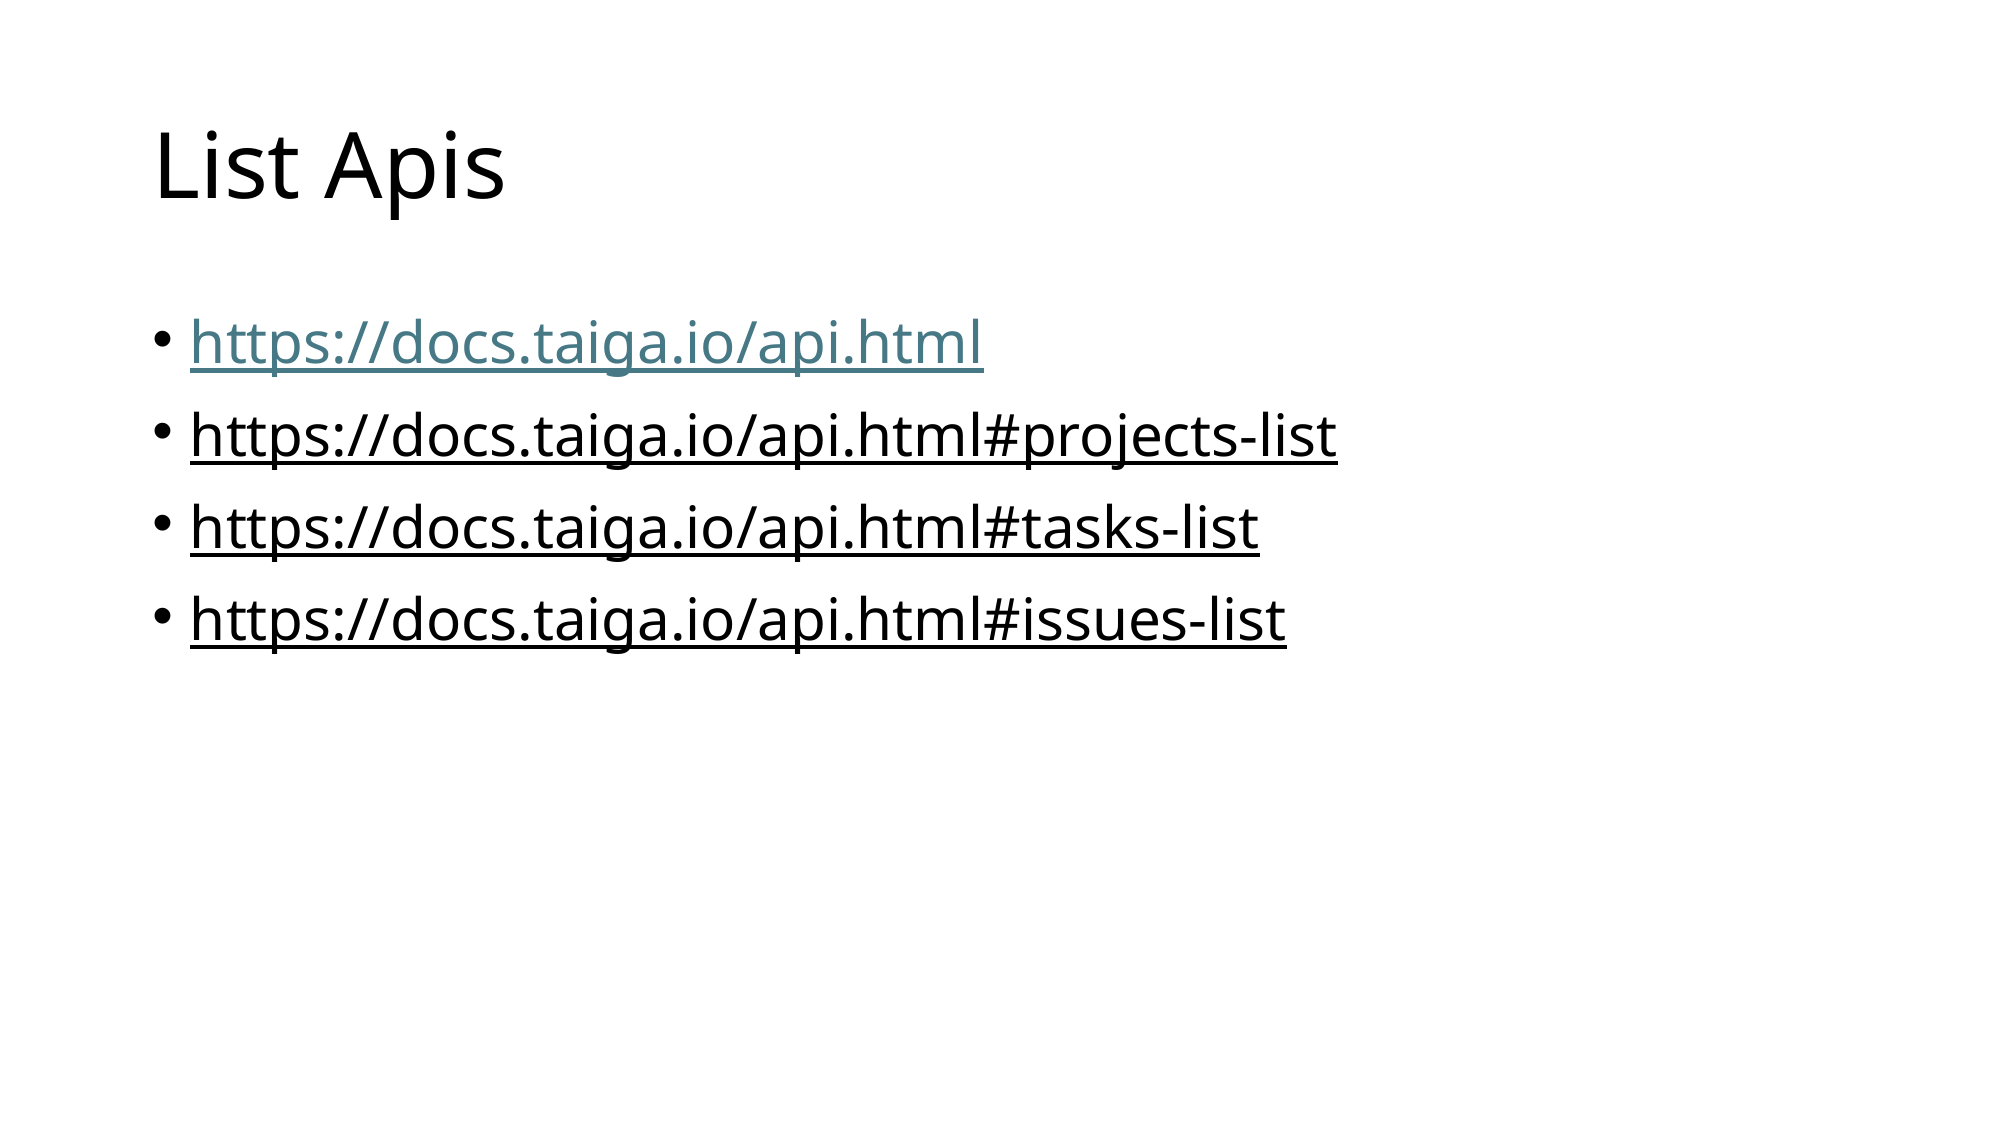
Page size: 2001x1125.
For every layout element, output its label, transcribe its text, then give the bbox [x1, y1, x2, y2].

list https://docs.taiga.io/api.html https://docs.taiga.io/api.html#projects-list https://docs.taiga.io/api.html#tasks-list https://docs.taiga.io/api.html#issues-list [137, 299, 1863, 1014]
title List Apis [137, 59, 1863, 278]
